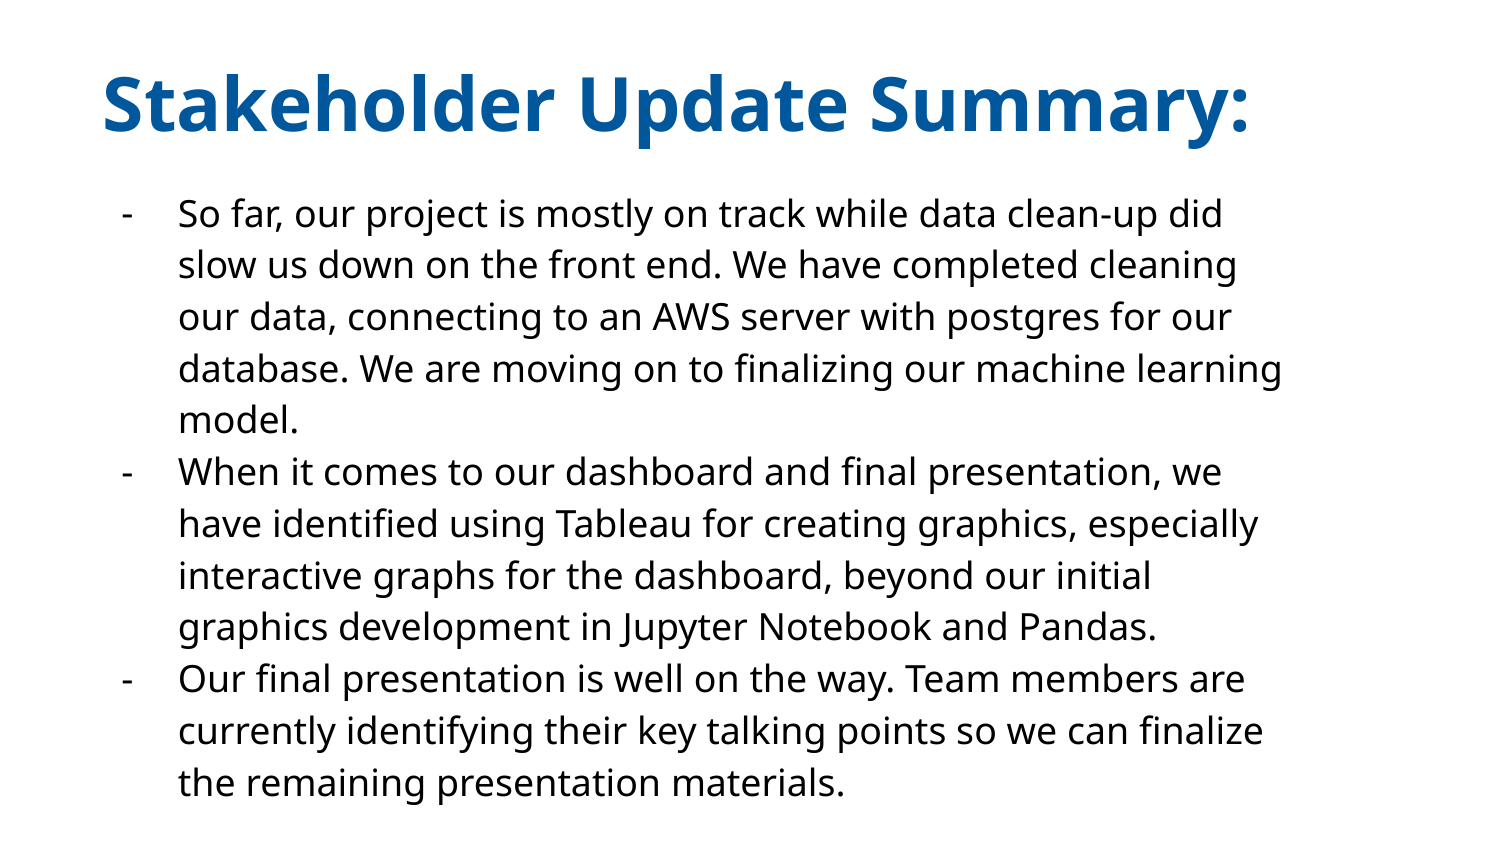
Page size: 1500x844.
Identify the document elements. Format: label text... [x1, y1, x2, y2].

text_box Stakeholder Update Summary: [87, 41, 1430, 168]
text_box So far, our project is mostly on track while data clean-up did slow us down on the front end. We have completed cleaning our data, connecting to an AWS server with postgres for our database. We are moving on to finalizing our machine learning model. When it comes to our dashboard and final presentation, we have identified using Tableau for creating graphics, especially interactive graphs for the dashboard, beyond our initial graphics development in Jupyter Notebook and Pandas. Our final presentation is well on the way. Team members are currently identifying their key talking points so we can finalize the remaining presentation materials. [87, 167, 1303, 671]
